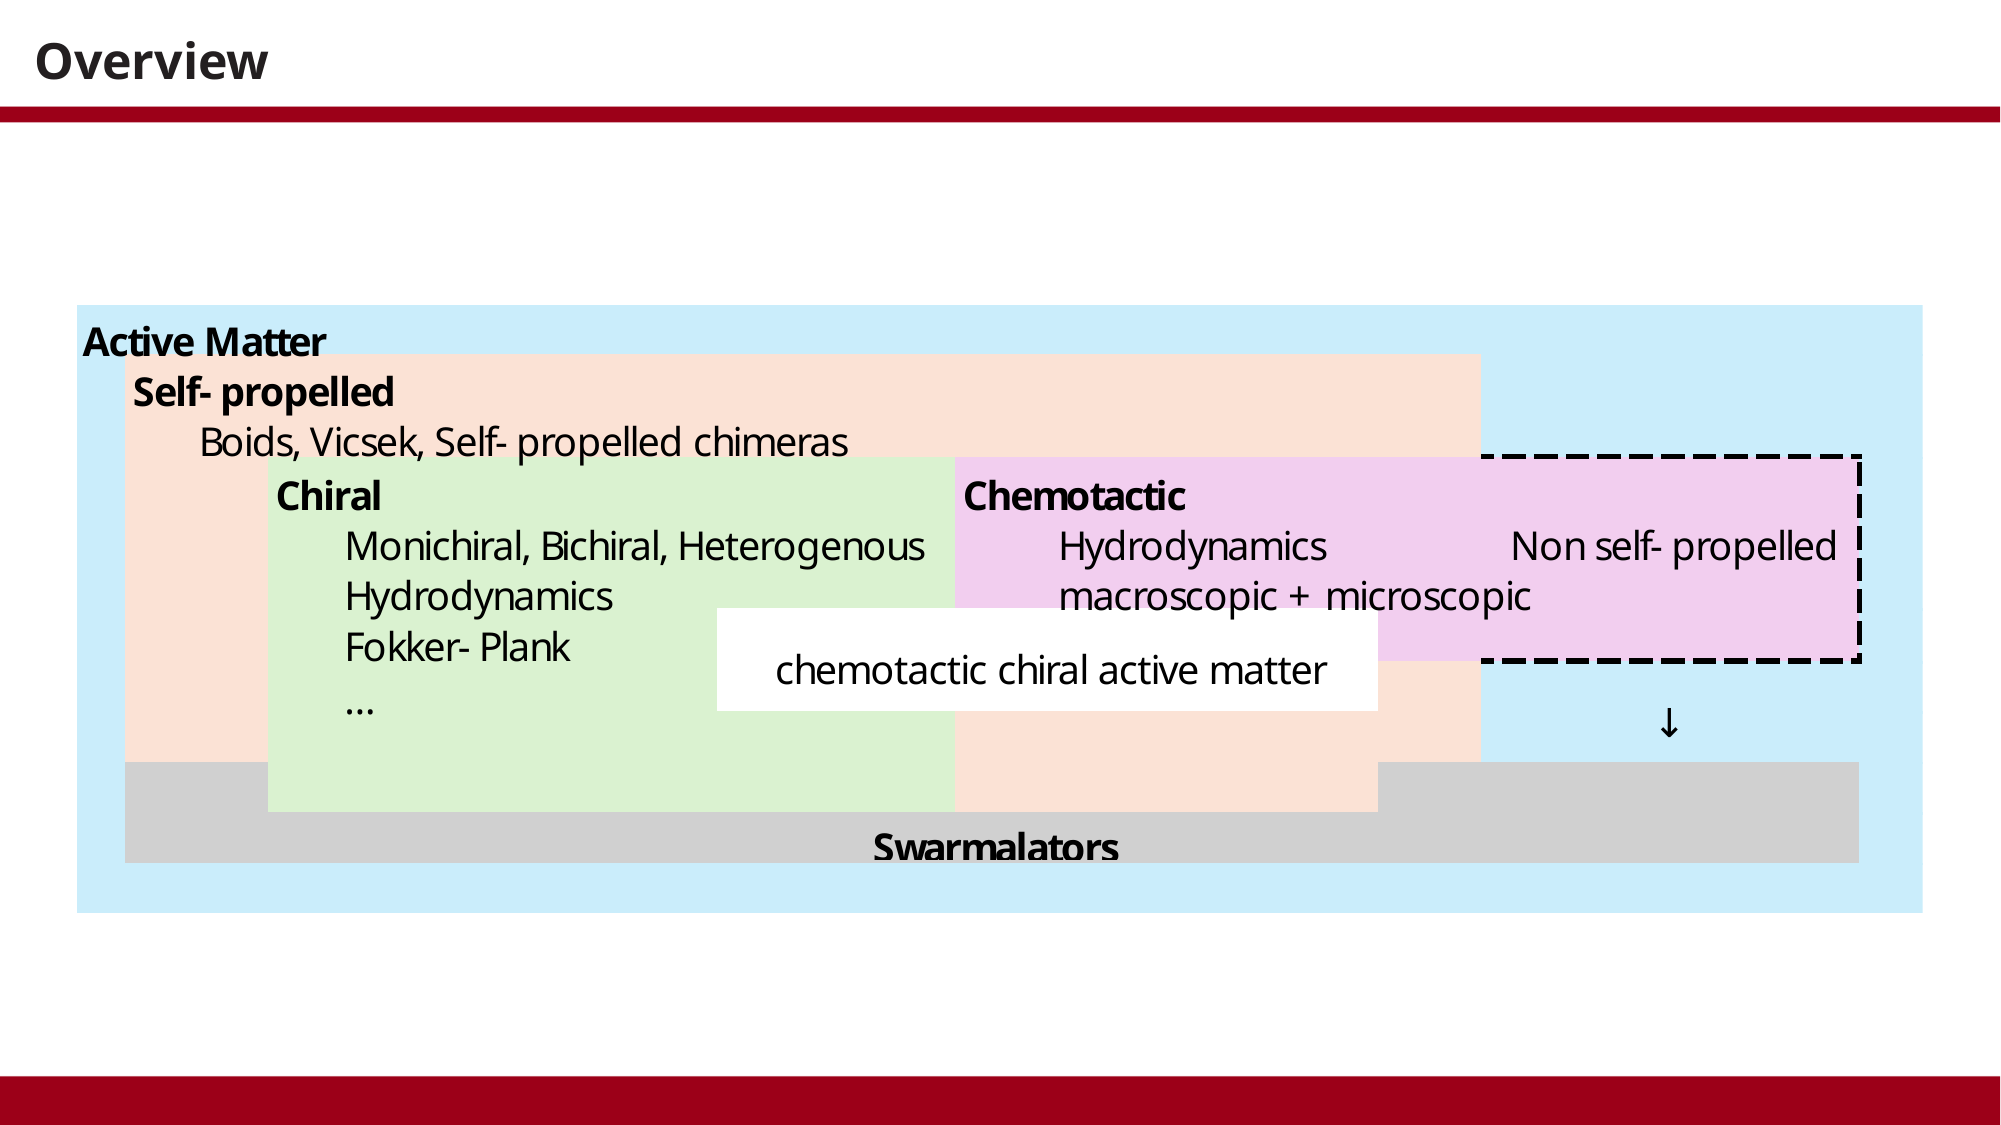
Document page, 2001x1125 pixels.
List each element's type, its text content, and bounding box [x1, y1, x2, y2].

picture [0, 0, 2001, 1125]
text_box Overview [19, 22, 738, 97]
